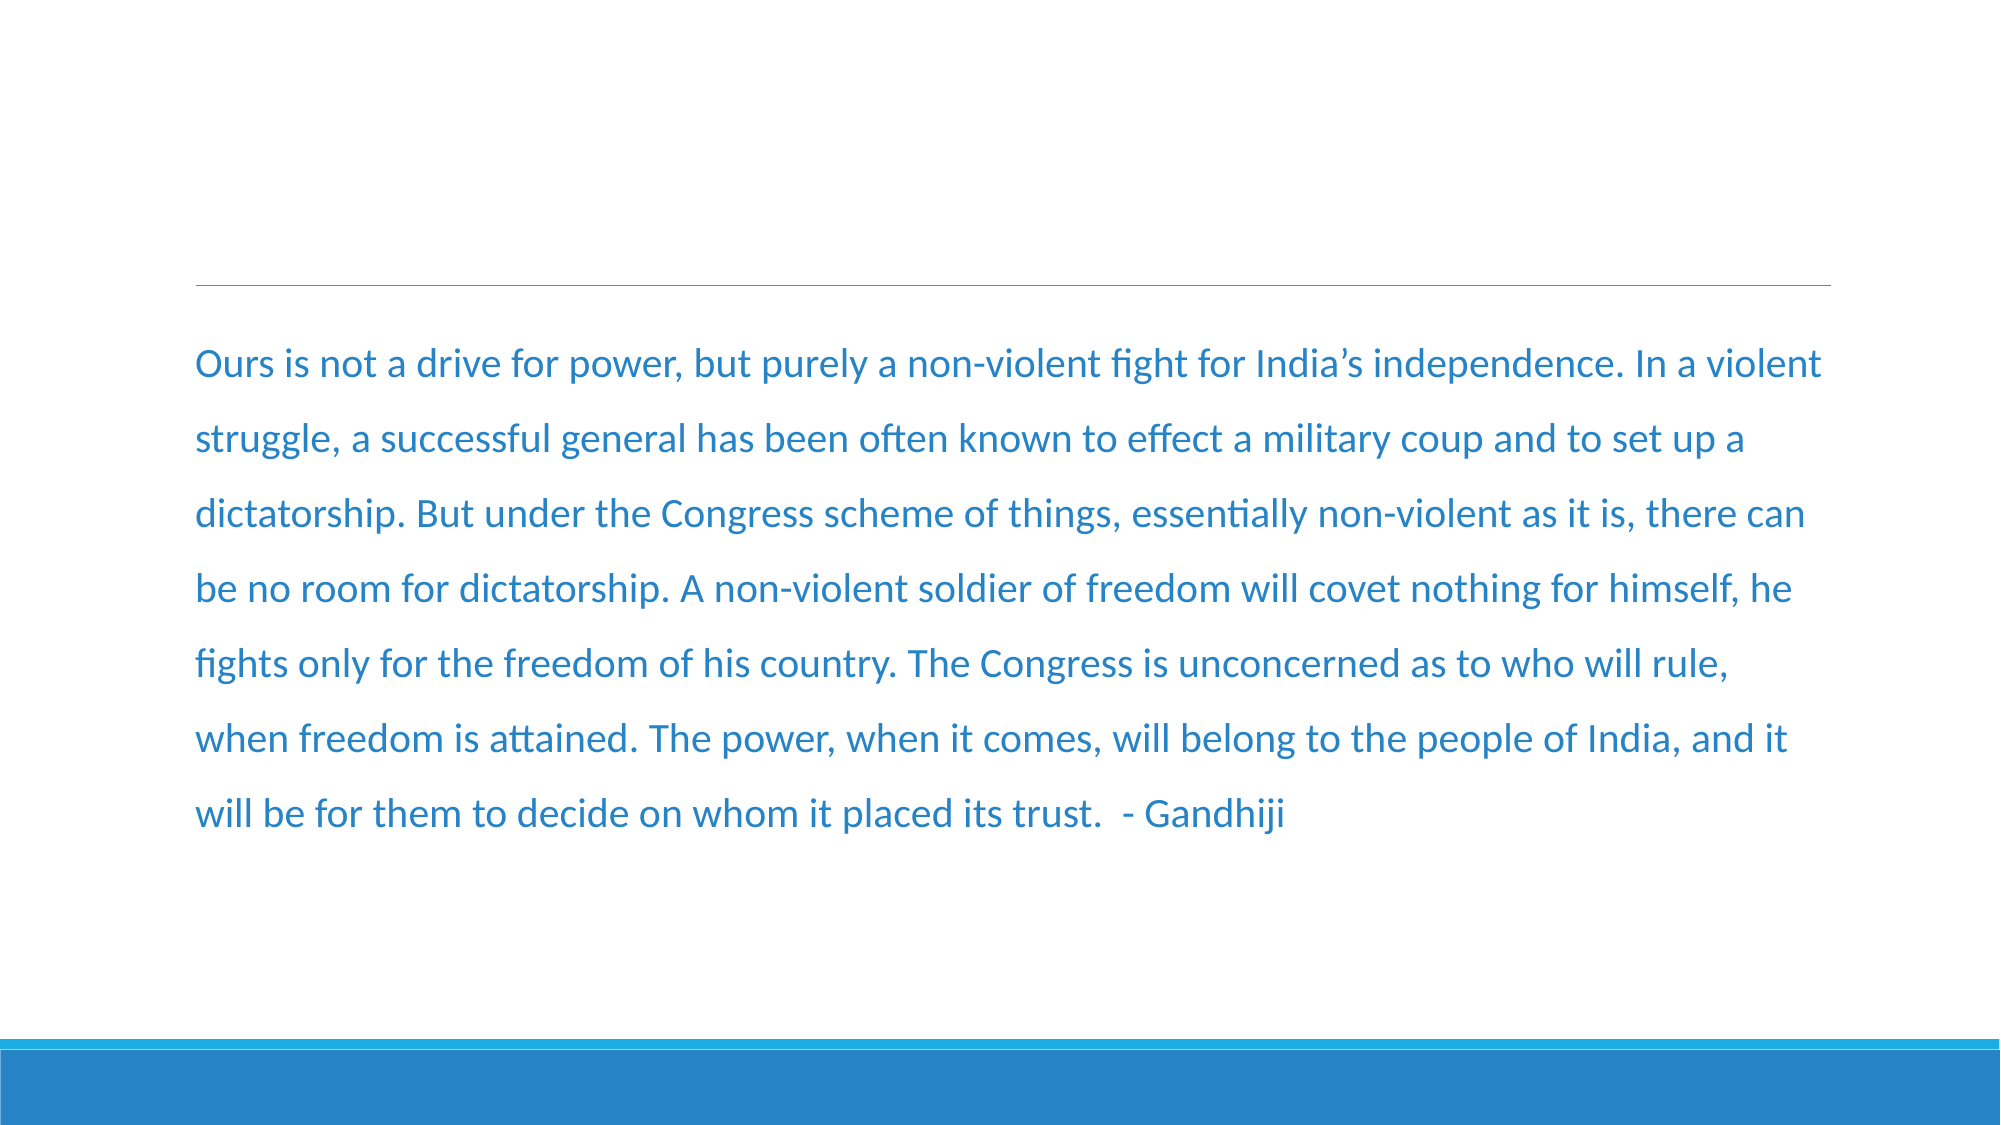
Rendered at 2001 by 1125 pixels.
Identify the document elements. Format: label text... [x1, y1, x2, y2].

list Ours is not a drive for power, but purely a non-violent fight for India’s independence. In a violent struggle, a successful general has been often known to effect a military coup and to set up a dictatorship. But under the Congress scheme of things, essentially non-violent as it is, there can be no room for dictatorship. A non-violent soldier of freedom will covet nothing for himself, he fights only for the freedom of his country. The Congress is unconcerned as to who will rule, when freedom is attained. The power, when it comes, will belong to the people of India, and it will be for them to decide on whom it placed its trust. - Gandhiji [180, 302, 1830, 963]
